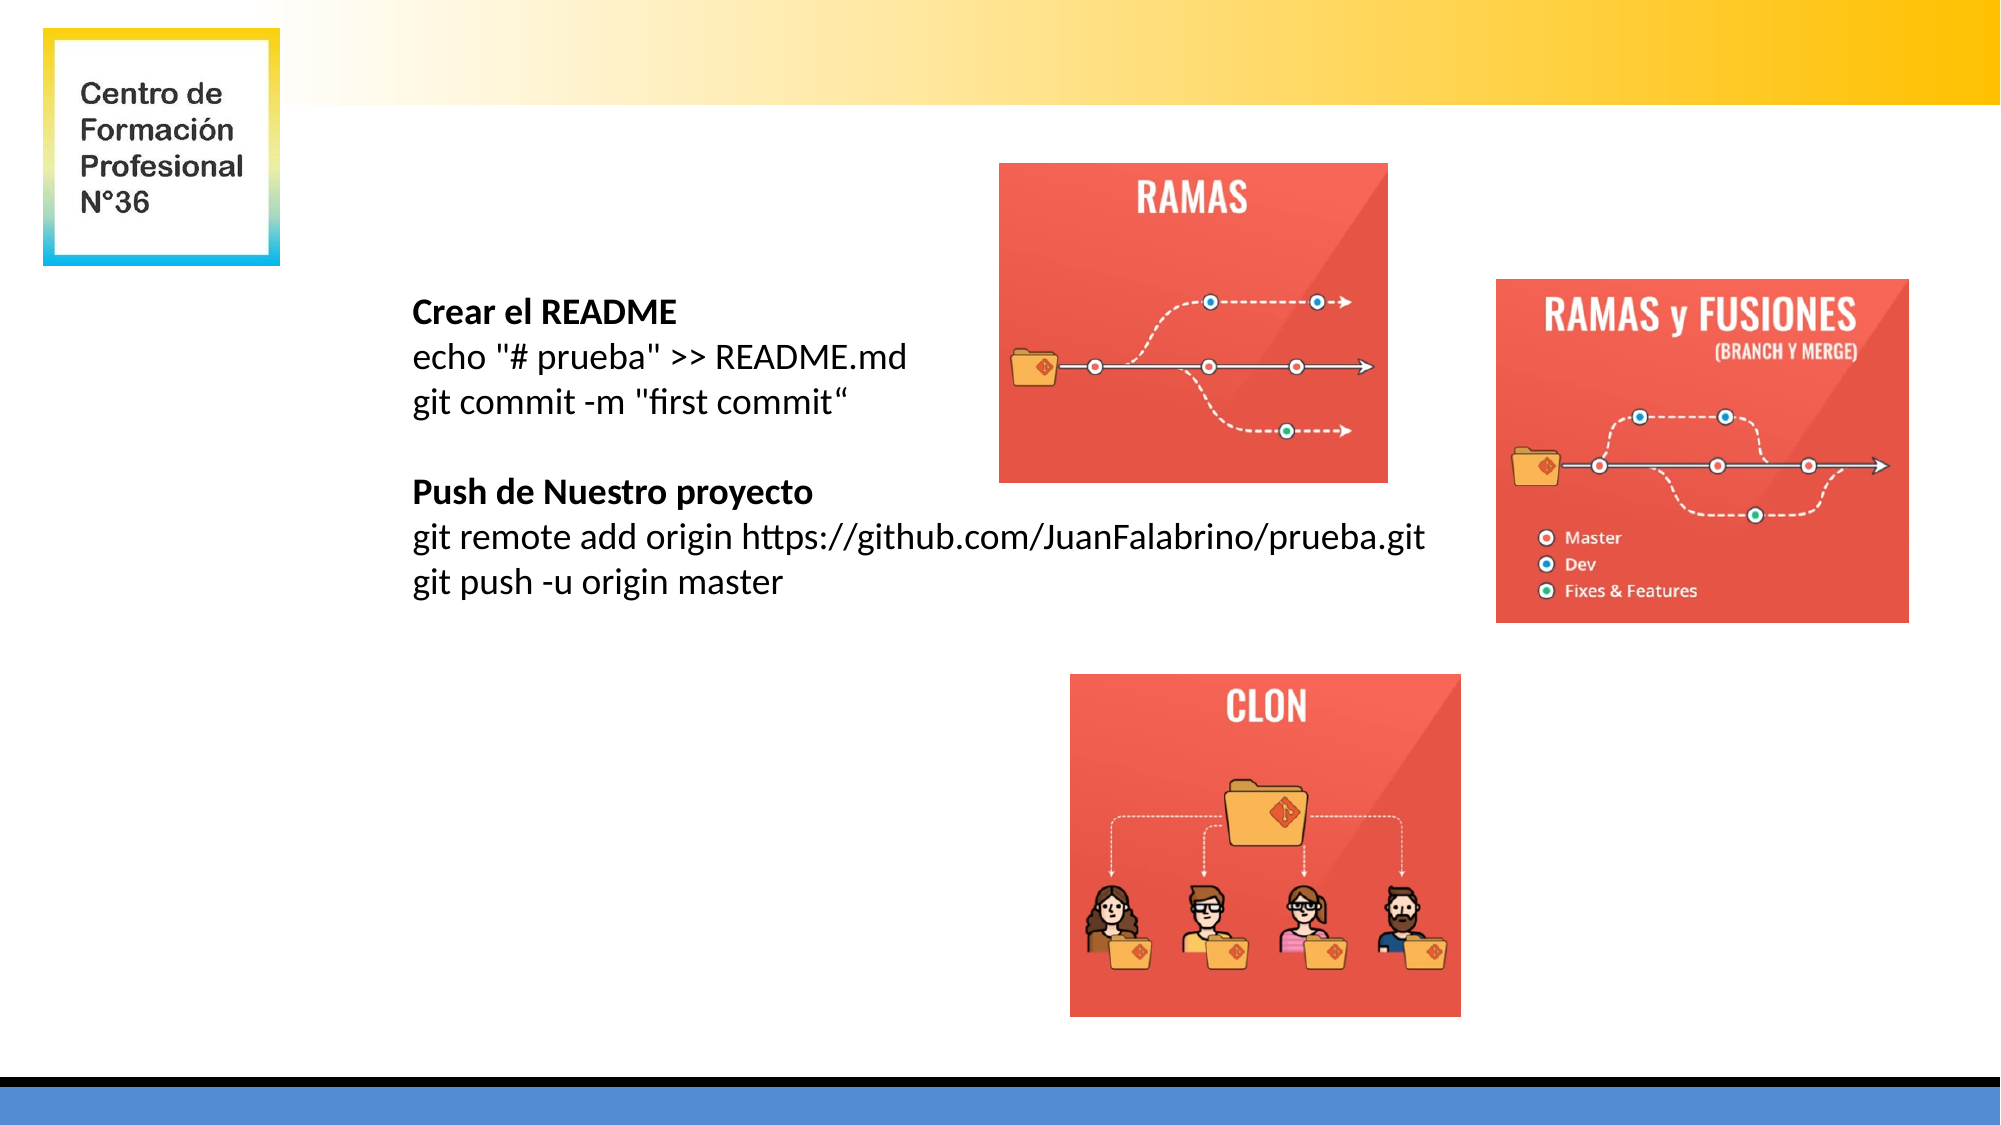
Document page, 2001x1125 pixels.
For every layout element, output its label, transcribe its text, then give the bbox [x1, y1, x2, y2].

text_box Crear el README echo "# prueba" >> README.md git commit -m "first commit“ Push de Nuestro proyecto git remote add origin https://github.com/JuanFalabrino/prueba.git git push -u origin master [397, 279, 1493, 613]
picture [1495, 278, 1909, 623]
picture [1070, 674, 1461, 1018]
picture [999, 163, 1389, 483]
picture [43, 28, 280, 258]
